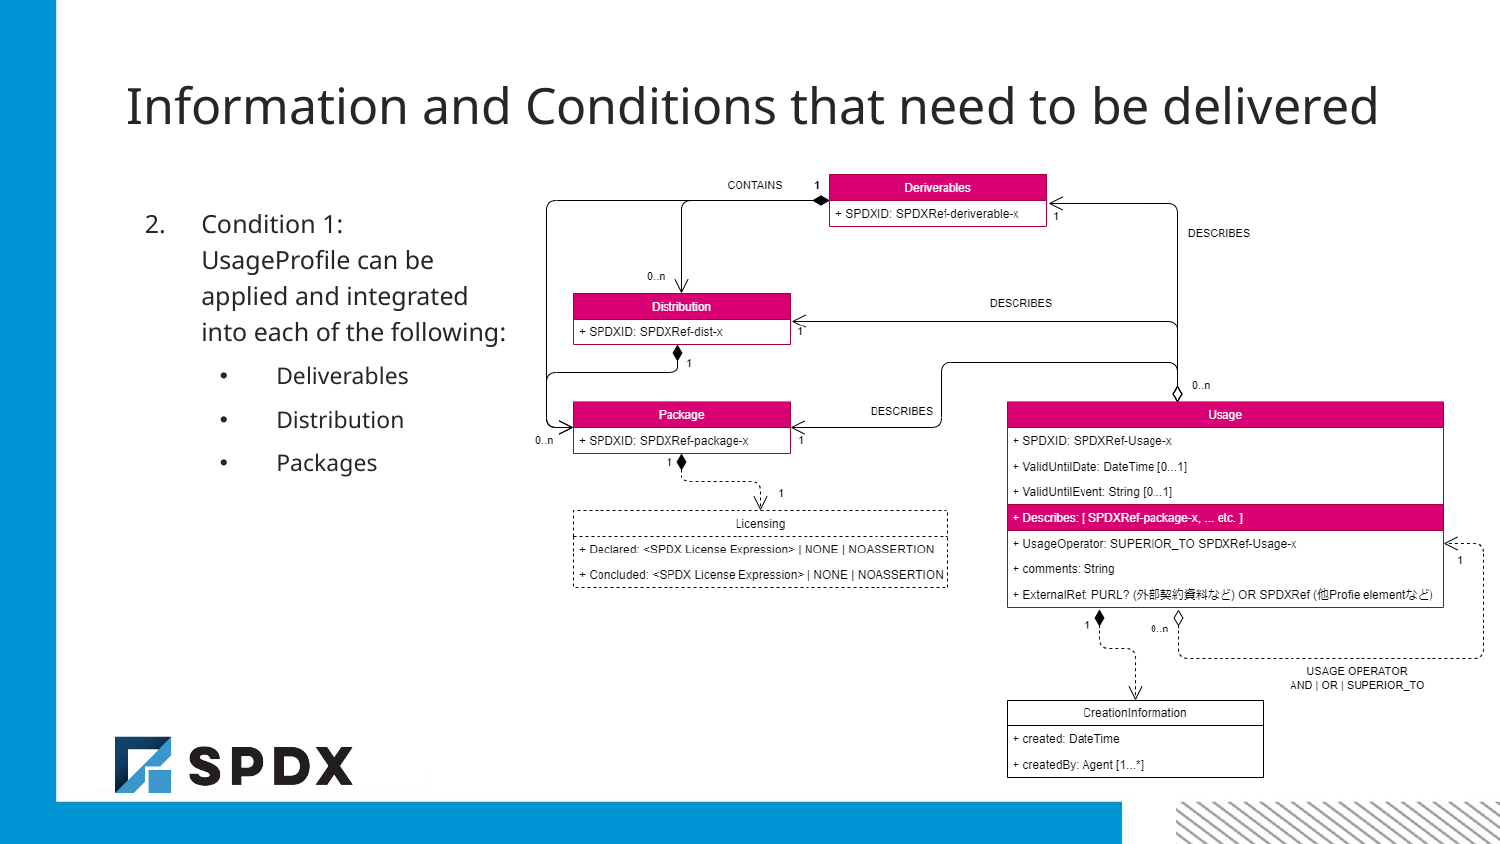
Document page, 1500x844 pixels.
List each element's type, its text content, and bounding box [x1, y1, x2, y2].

title Information and Conditions that need to be delivered [115, 33, 1425, 175]
list Condition 1: UsageProfile can be applied and integrated into each of the following: Deliverables Distribution Packages [115, 196, 524, 721]
picture [56, 0, 1500, 844]
